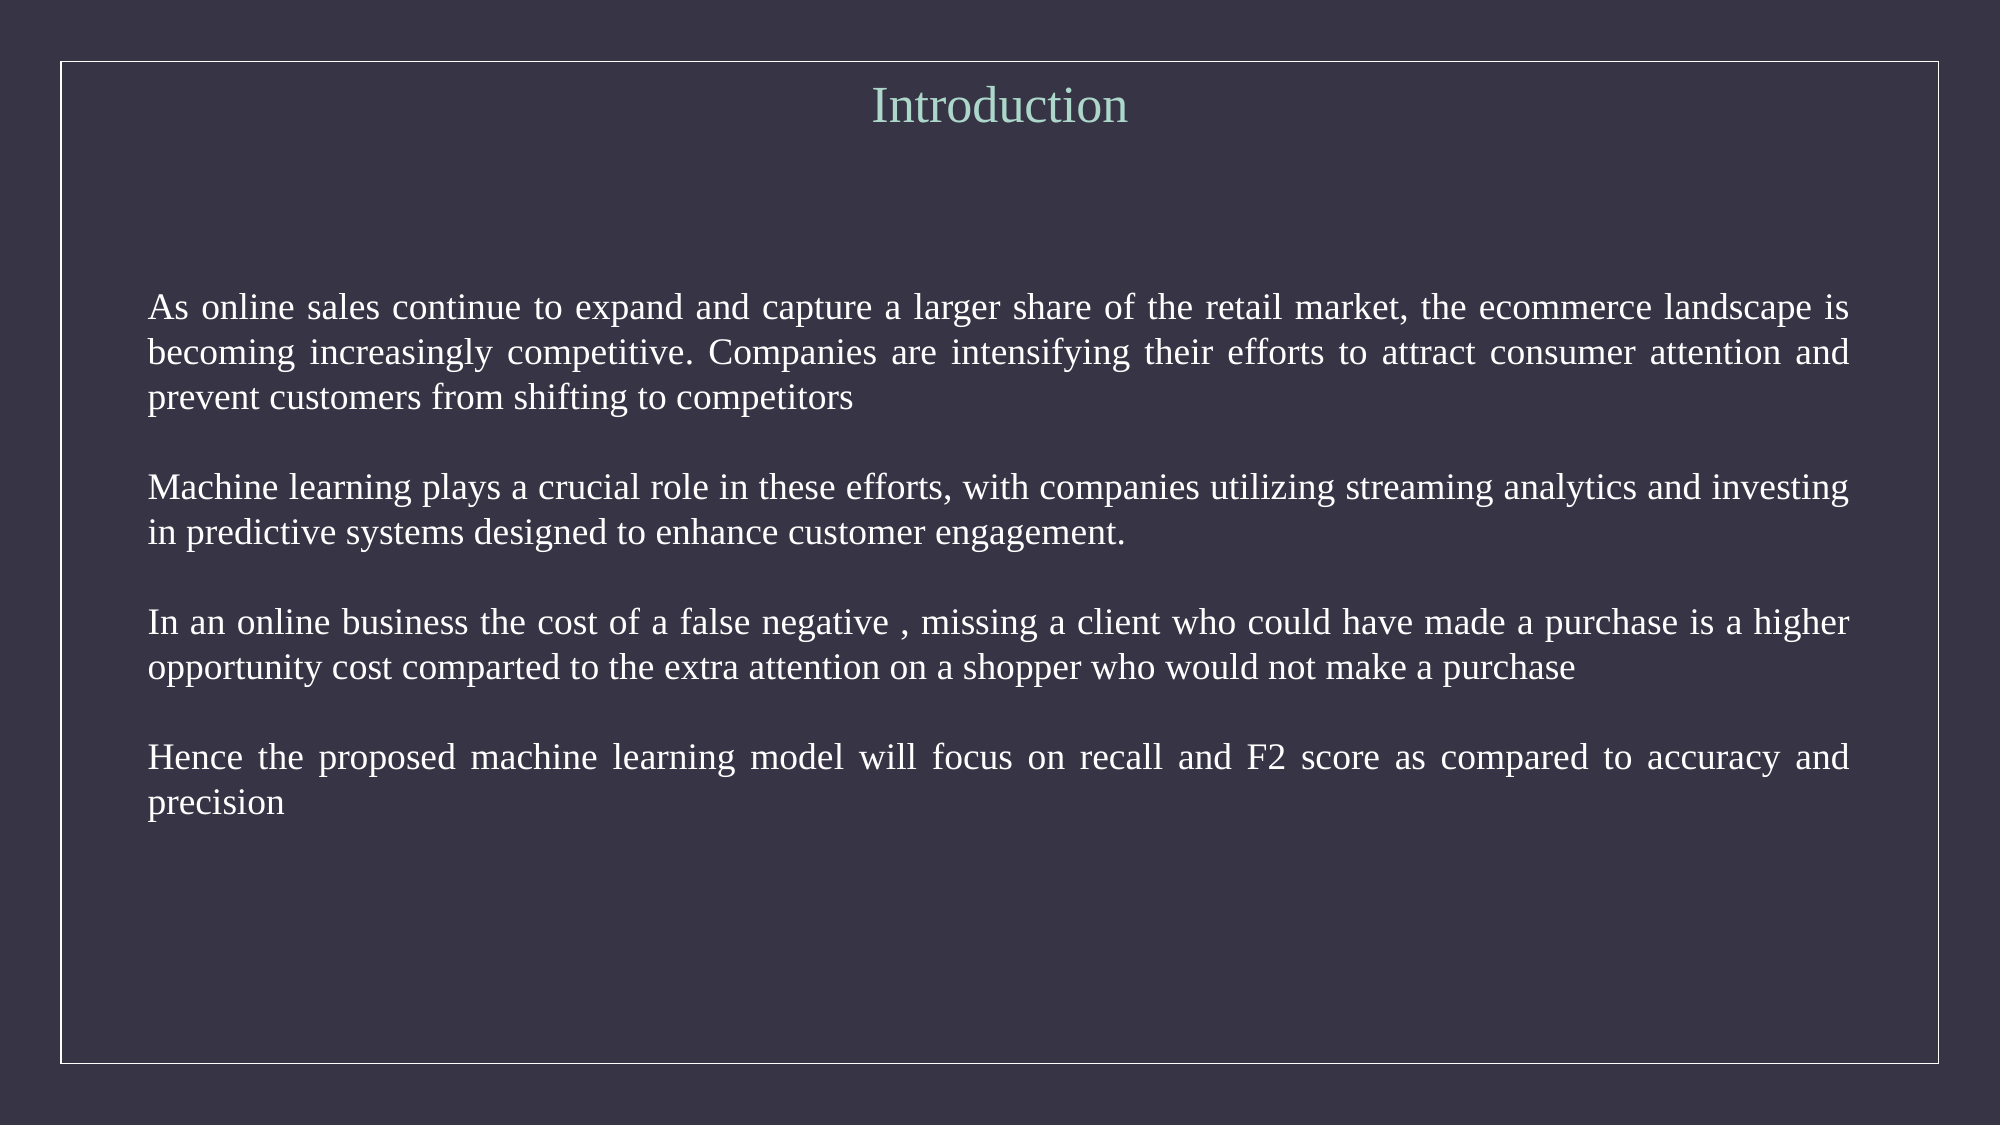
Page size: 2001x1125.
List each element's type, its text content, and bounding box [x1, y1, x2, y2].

text_box As online sales continue to expand and capture a larger share of the retail market, the ecommerce landscape is becoming increasingly competitive. Companies are intensifying their efforts to attract consumer attention and prevent customers from shifting to competitors Machine learning plays a crucial role in these efforts, with companies utilizing streaming analytics and investing in predictive systems designed to enhance customer engagement. In an online business the cost of a false negative , missing a client who could have made a purchase is a higher opportunity cost comparted to the extra attention on a shopper who would not make a purchase Hence the proposed machine learning model will focus on recall and F2 score as compared to accuracy and precision [132, 274, 1868, 875]
title Introduction [174, 72, 1825, 139]
